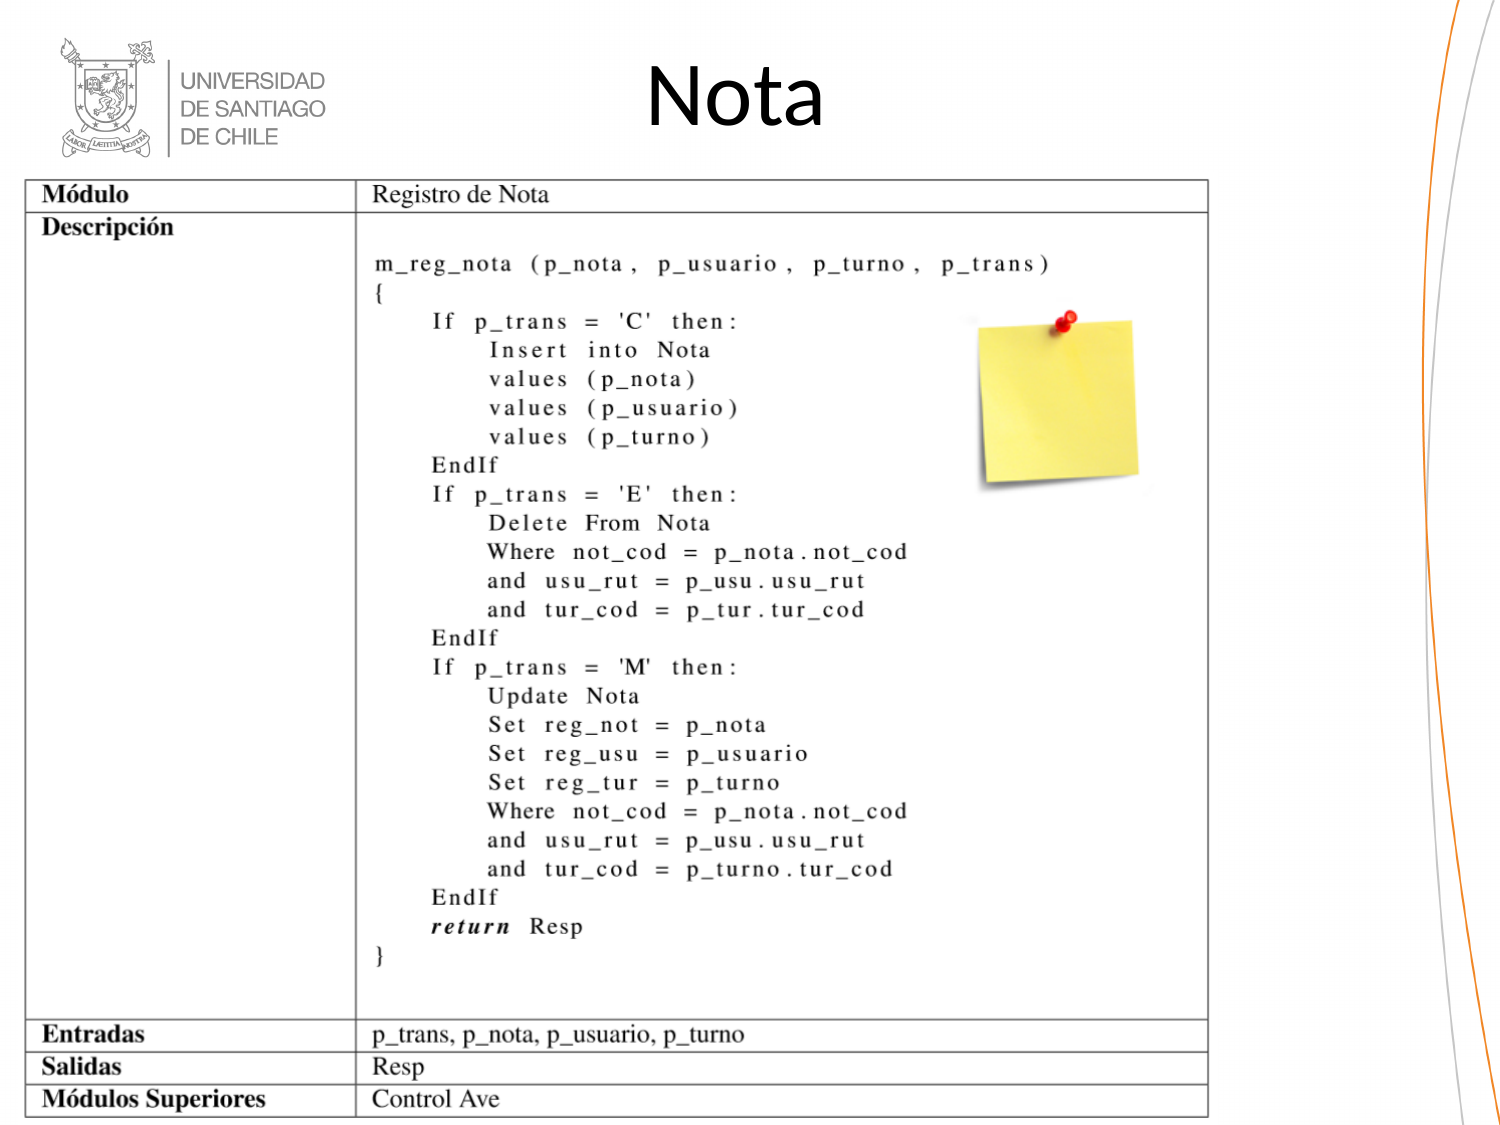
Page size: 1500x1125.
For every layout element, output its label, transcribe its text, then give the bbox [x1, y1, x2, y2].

picture [0, 0, 1500, 1125]
title Nota [585, 0, 887, 170]
